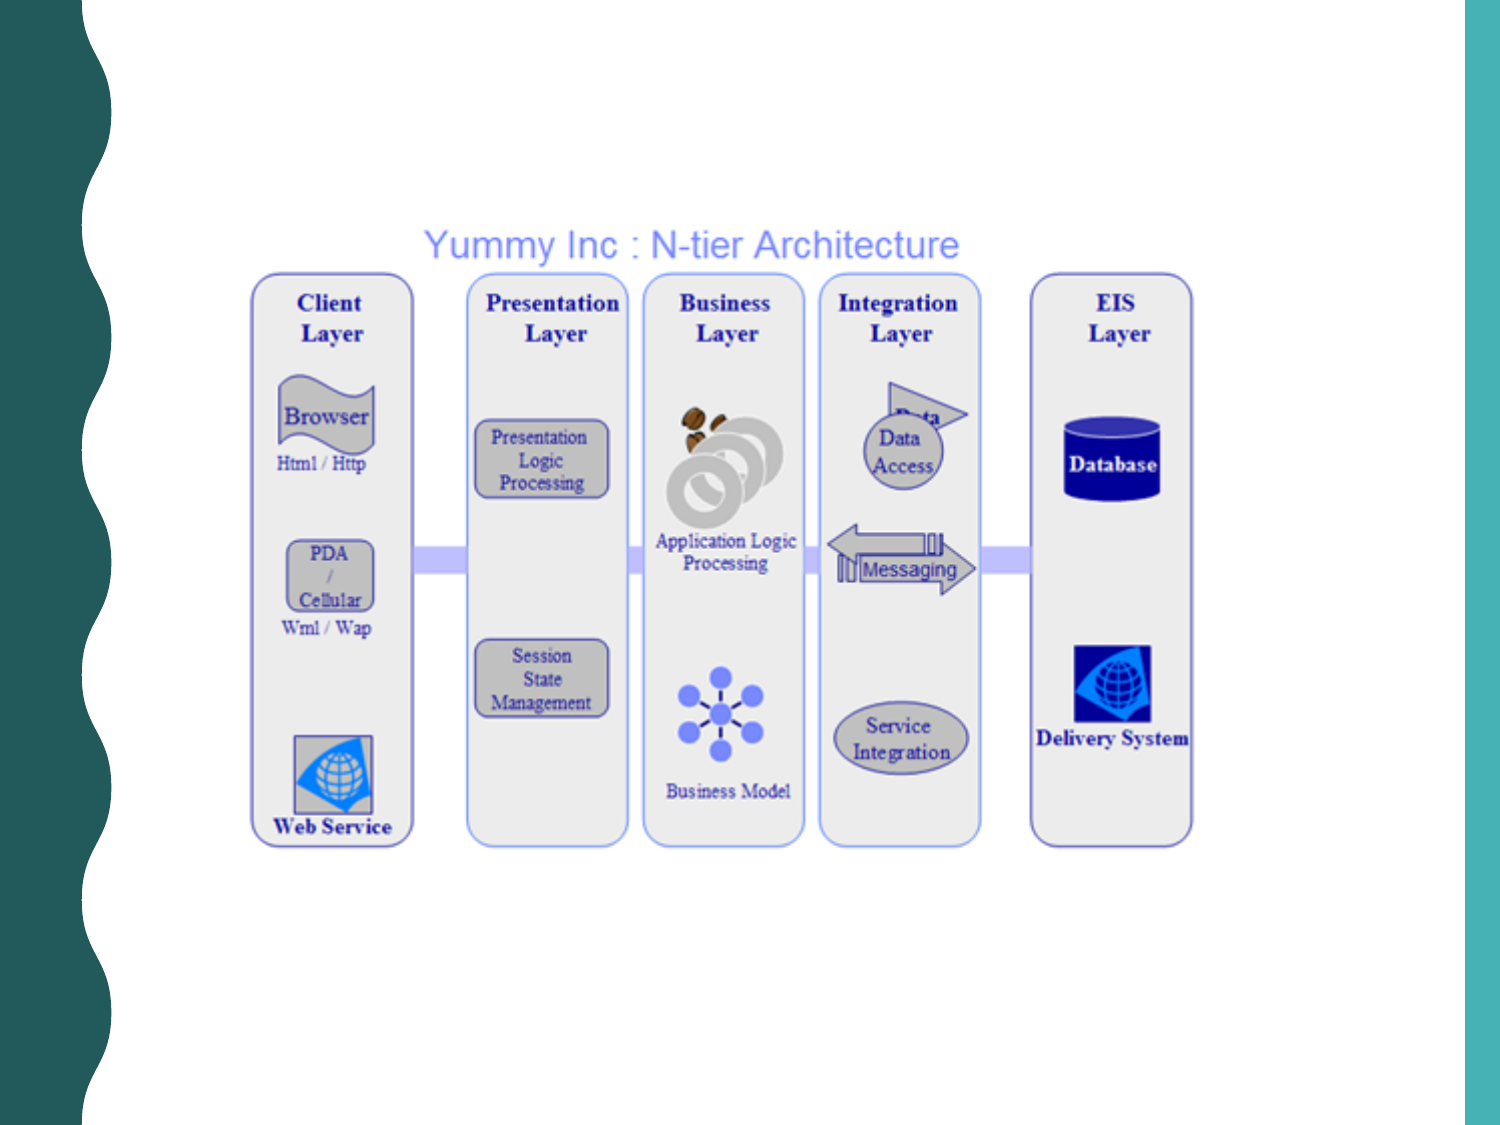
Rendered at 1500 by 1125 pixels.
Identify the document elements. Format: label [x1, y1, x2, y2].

picture [112, 208, 1361, 906]
